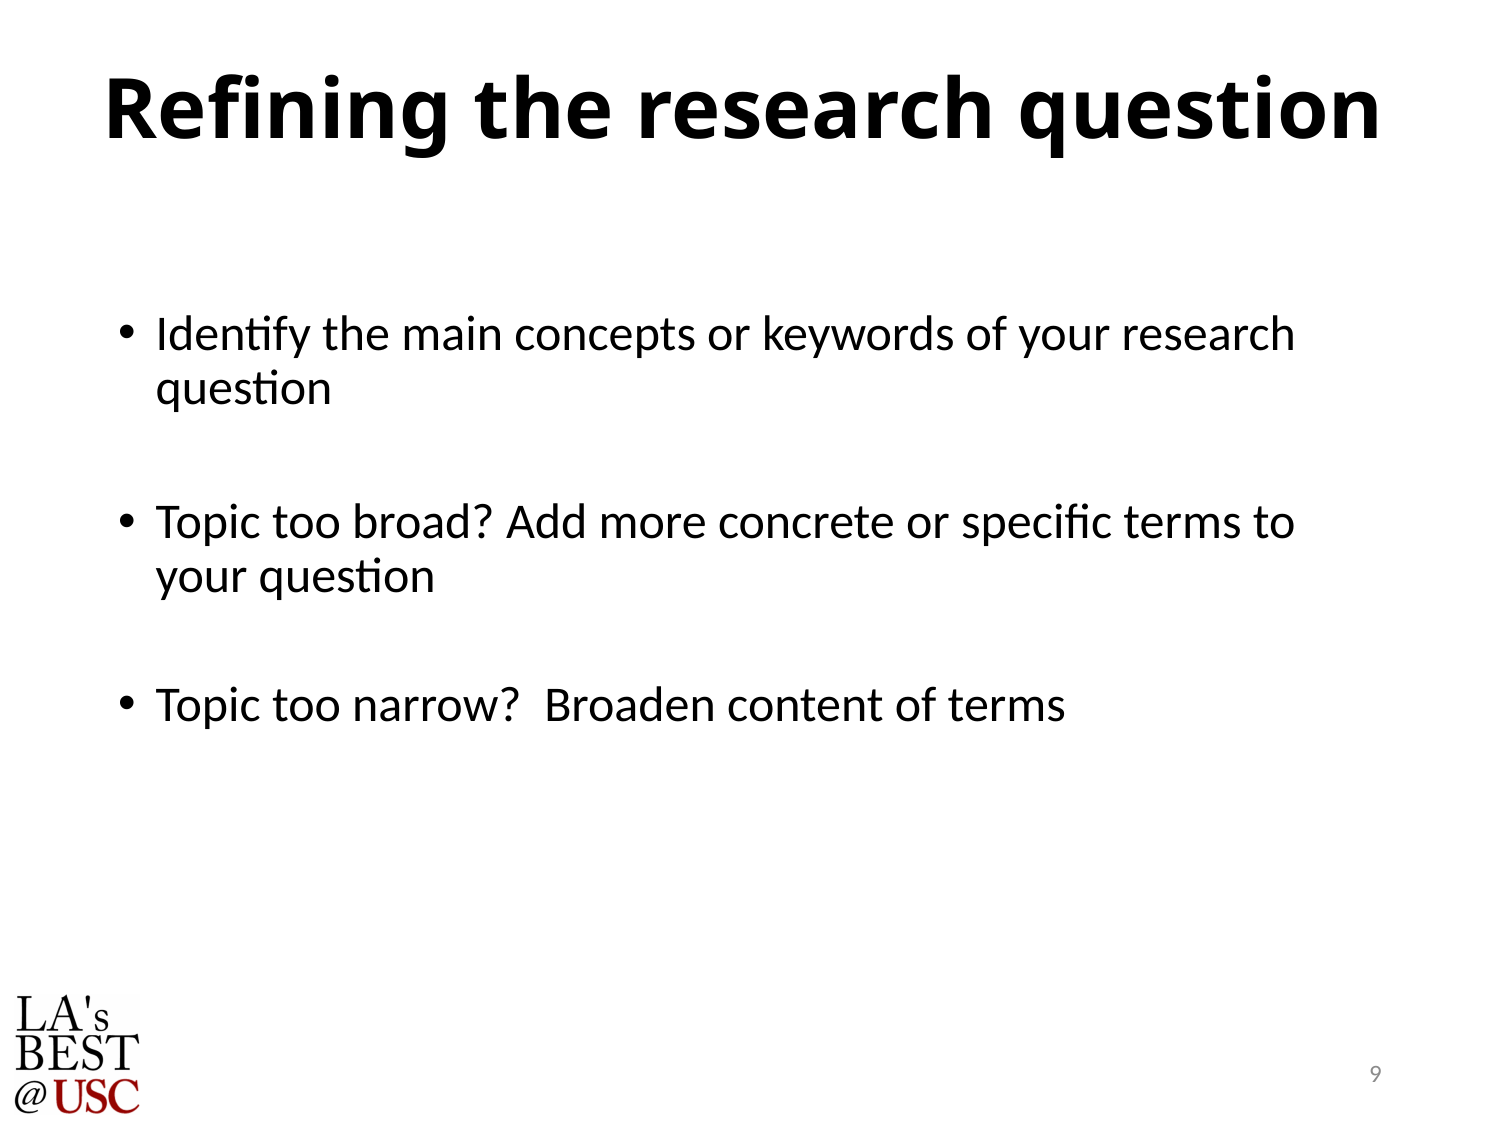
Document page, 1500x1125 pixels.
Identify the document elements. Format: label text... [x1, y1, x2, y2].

title Refining the research question [75, 36, 1413, 187]
list Identify the main concepts or keywords of your research question Topic too broad? Add more concrete or specific terms to your question Topic too narrow? Broaden content of terms [103, 299, 1397, 1014]
slide_number 9 [1059, 1042, 1397, 1103]
picture [14, 994, 140, 1115]
